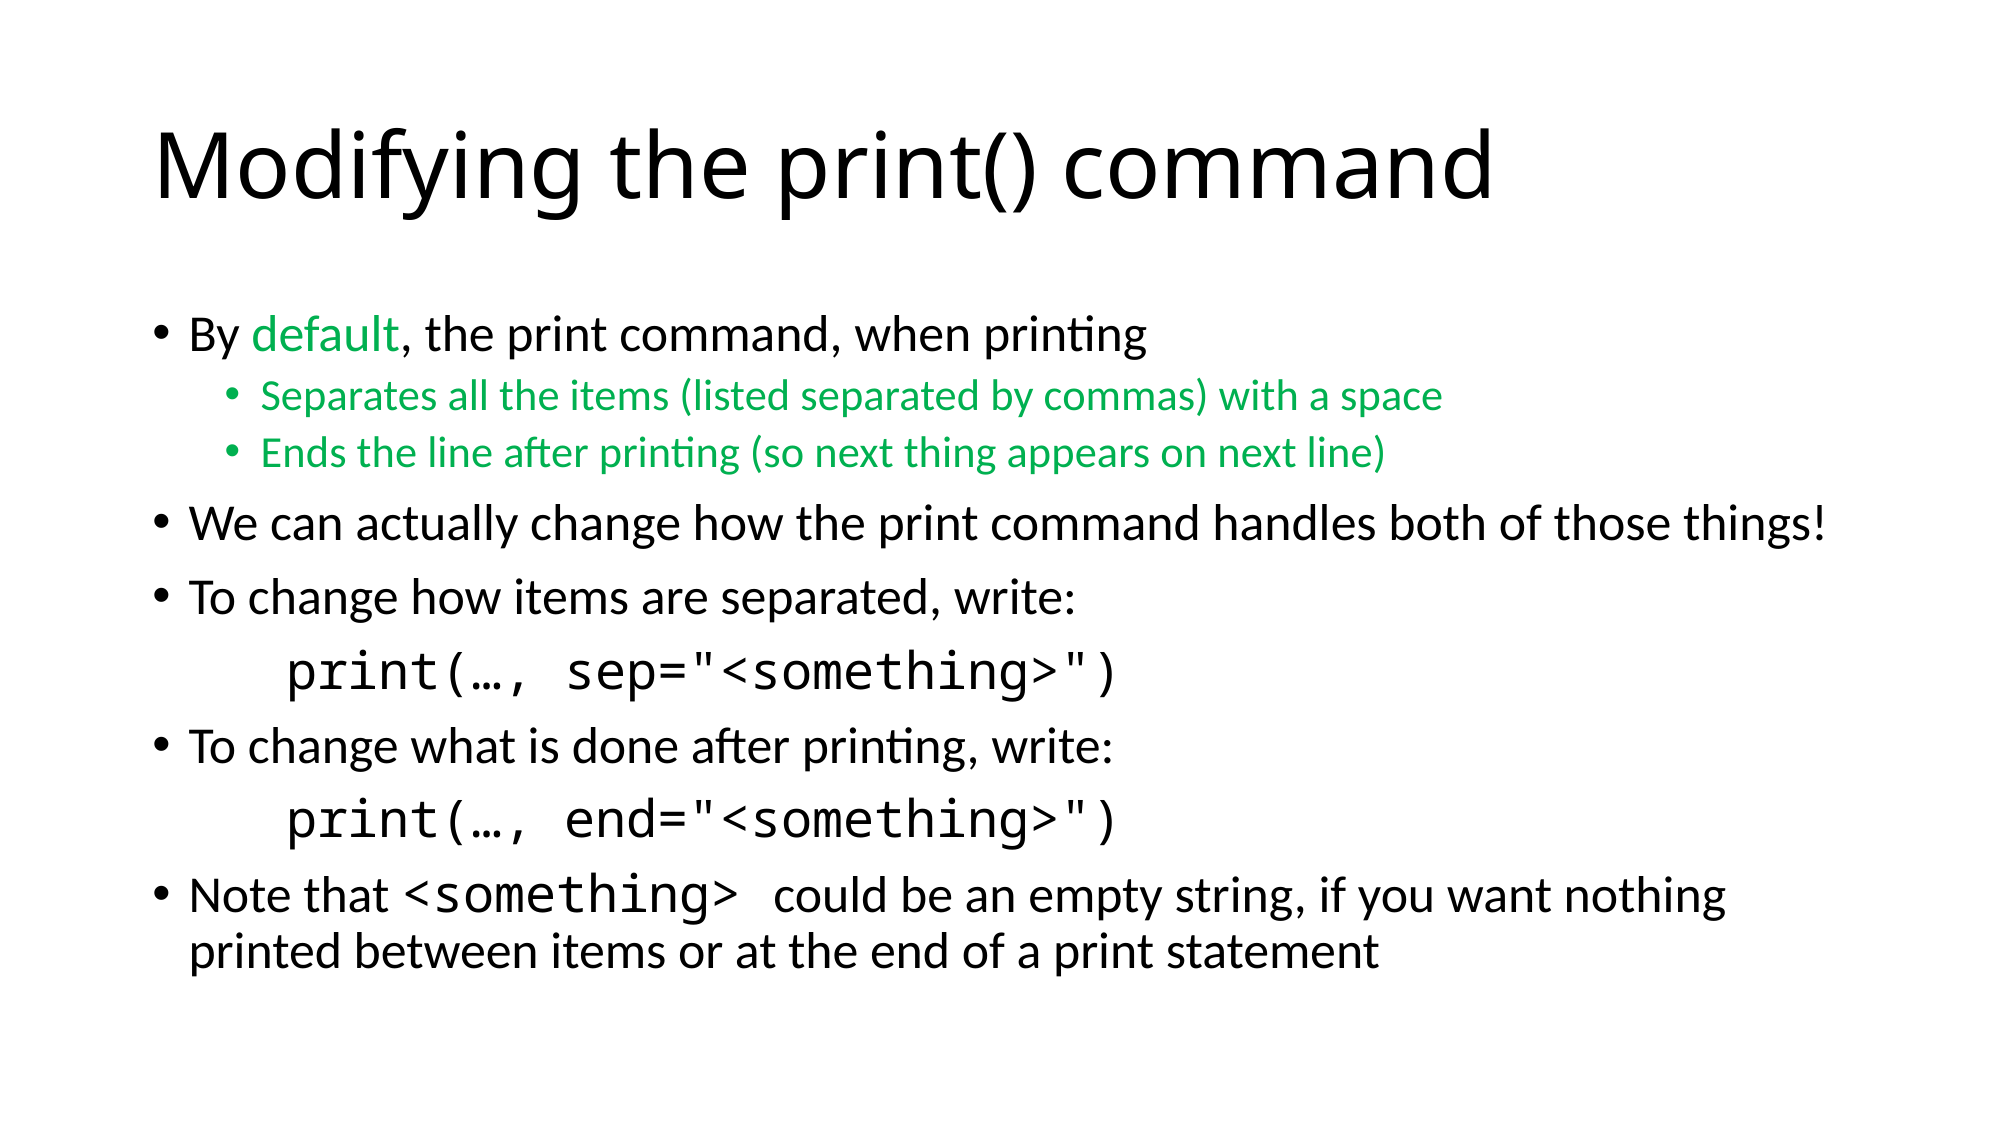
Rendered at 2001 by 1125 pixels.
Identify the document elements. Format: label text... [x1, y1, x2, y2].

title Modifying the print() command [137, 59, 1863, 278]
list By default, the print command, when printing Separates all the items (listed separated by commas) with a space Ends the line after printing (so next thing appears on next line) We can actually change how the print command handles both of those things! To change how items are separated, write: print(…, sep="<something>") To change what is done after printing, write: print(…, end="<something>") Note that <something> could be an empty string, if you want nothing printed between items or at the end of a print statement [137, 299, 1863, 1014]
